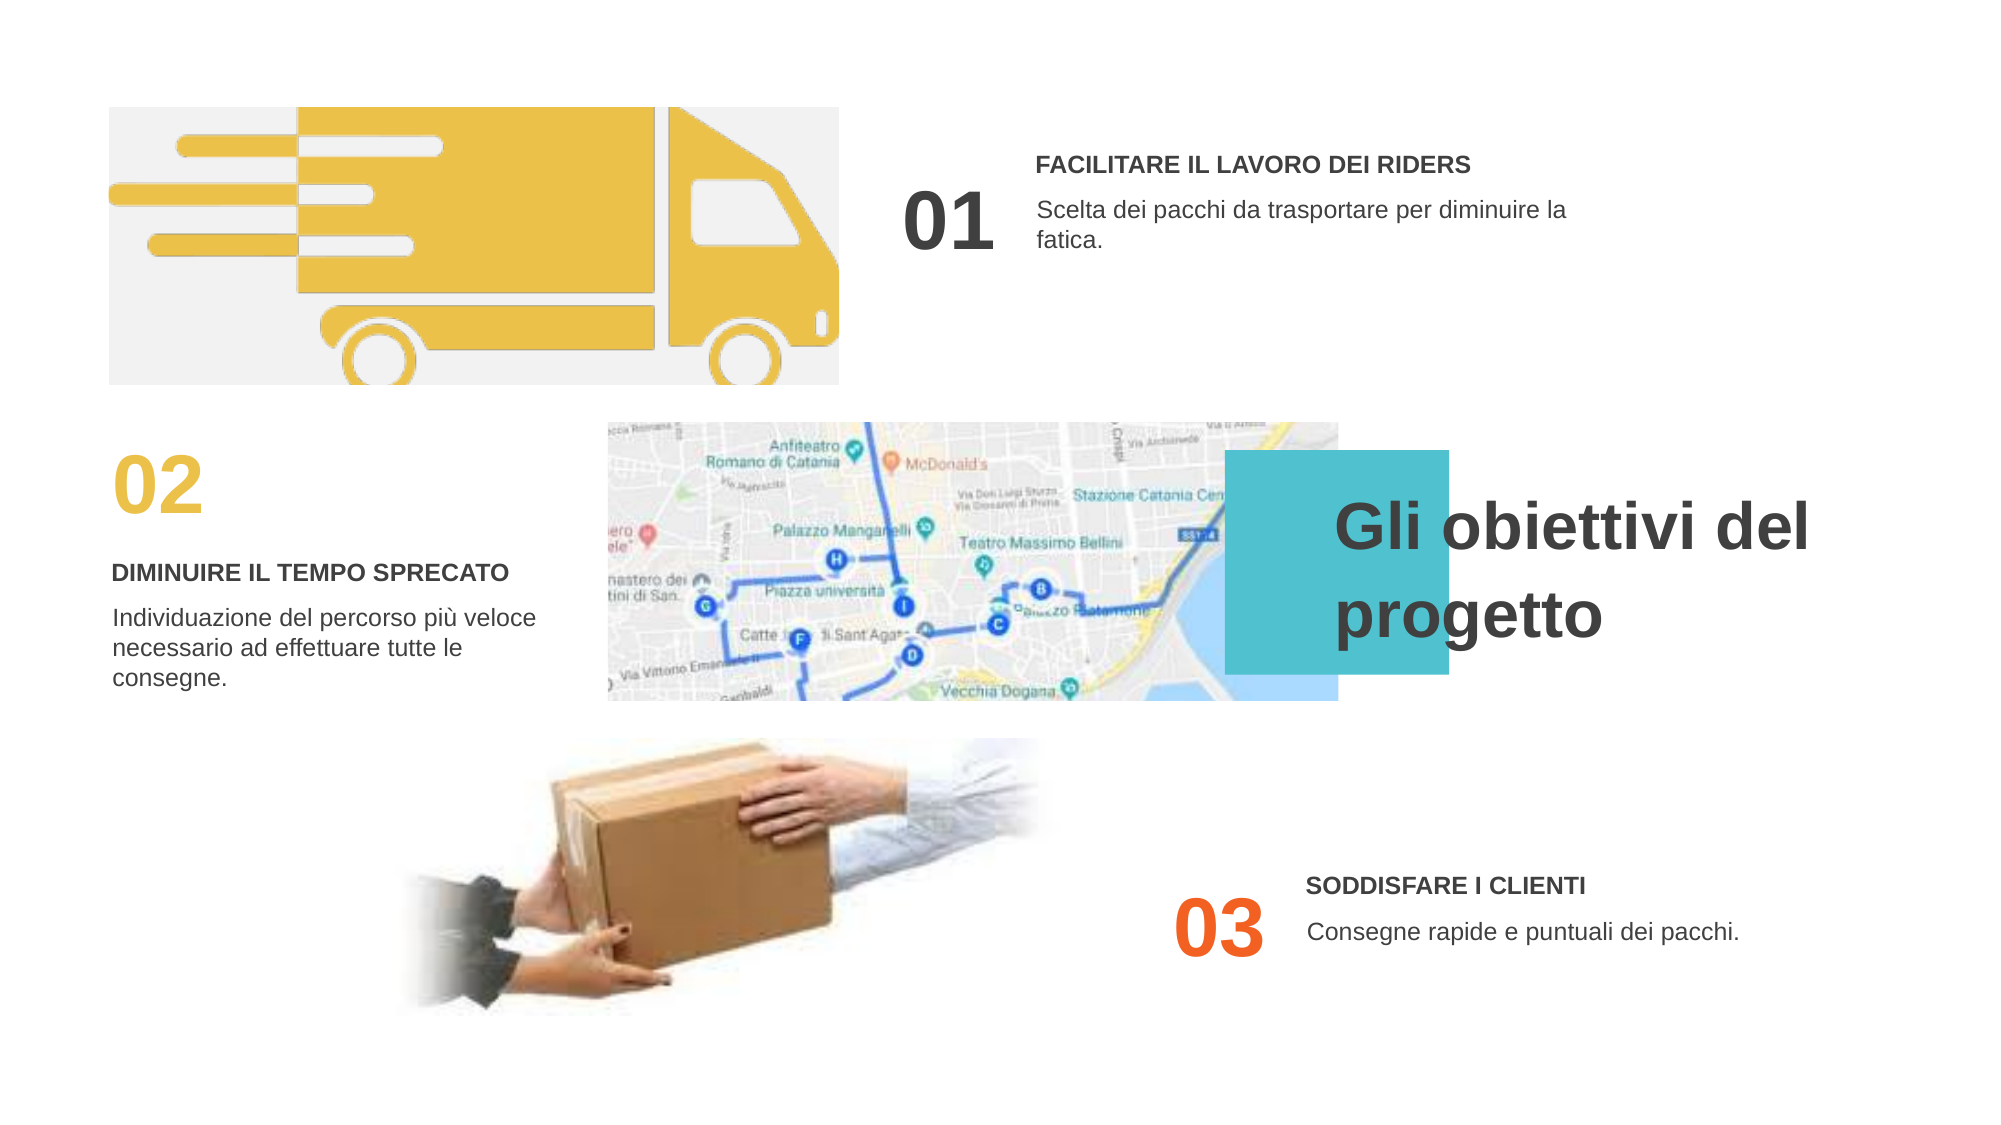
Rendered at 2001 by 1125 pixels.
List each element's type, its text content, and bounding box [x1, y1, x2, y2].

picture [358, 738, 1089, 1016]
picture [108, 107, 840, 385]
text_box Gli obiettivi del progetto [1339, 463, 1925, 662]
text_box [96, 548, 589, 701]
text_box [1339, 662, 1450, 676]
text_box 03 [1157, 865, 1282, 980]
text_box 02 [96, 422, 221, 538]
text_box [1339, 449, 1450, 463]
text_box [1020, 140, 1619, 263]
text_box 01 [887, 158, 1012, 274]
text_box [1290, 862, 1889, 954]
picture [607, 422, 1339, 701]
